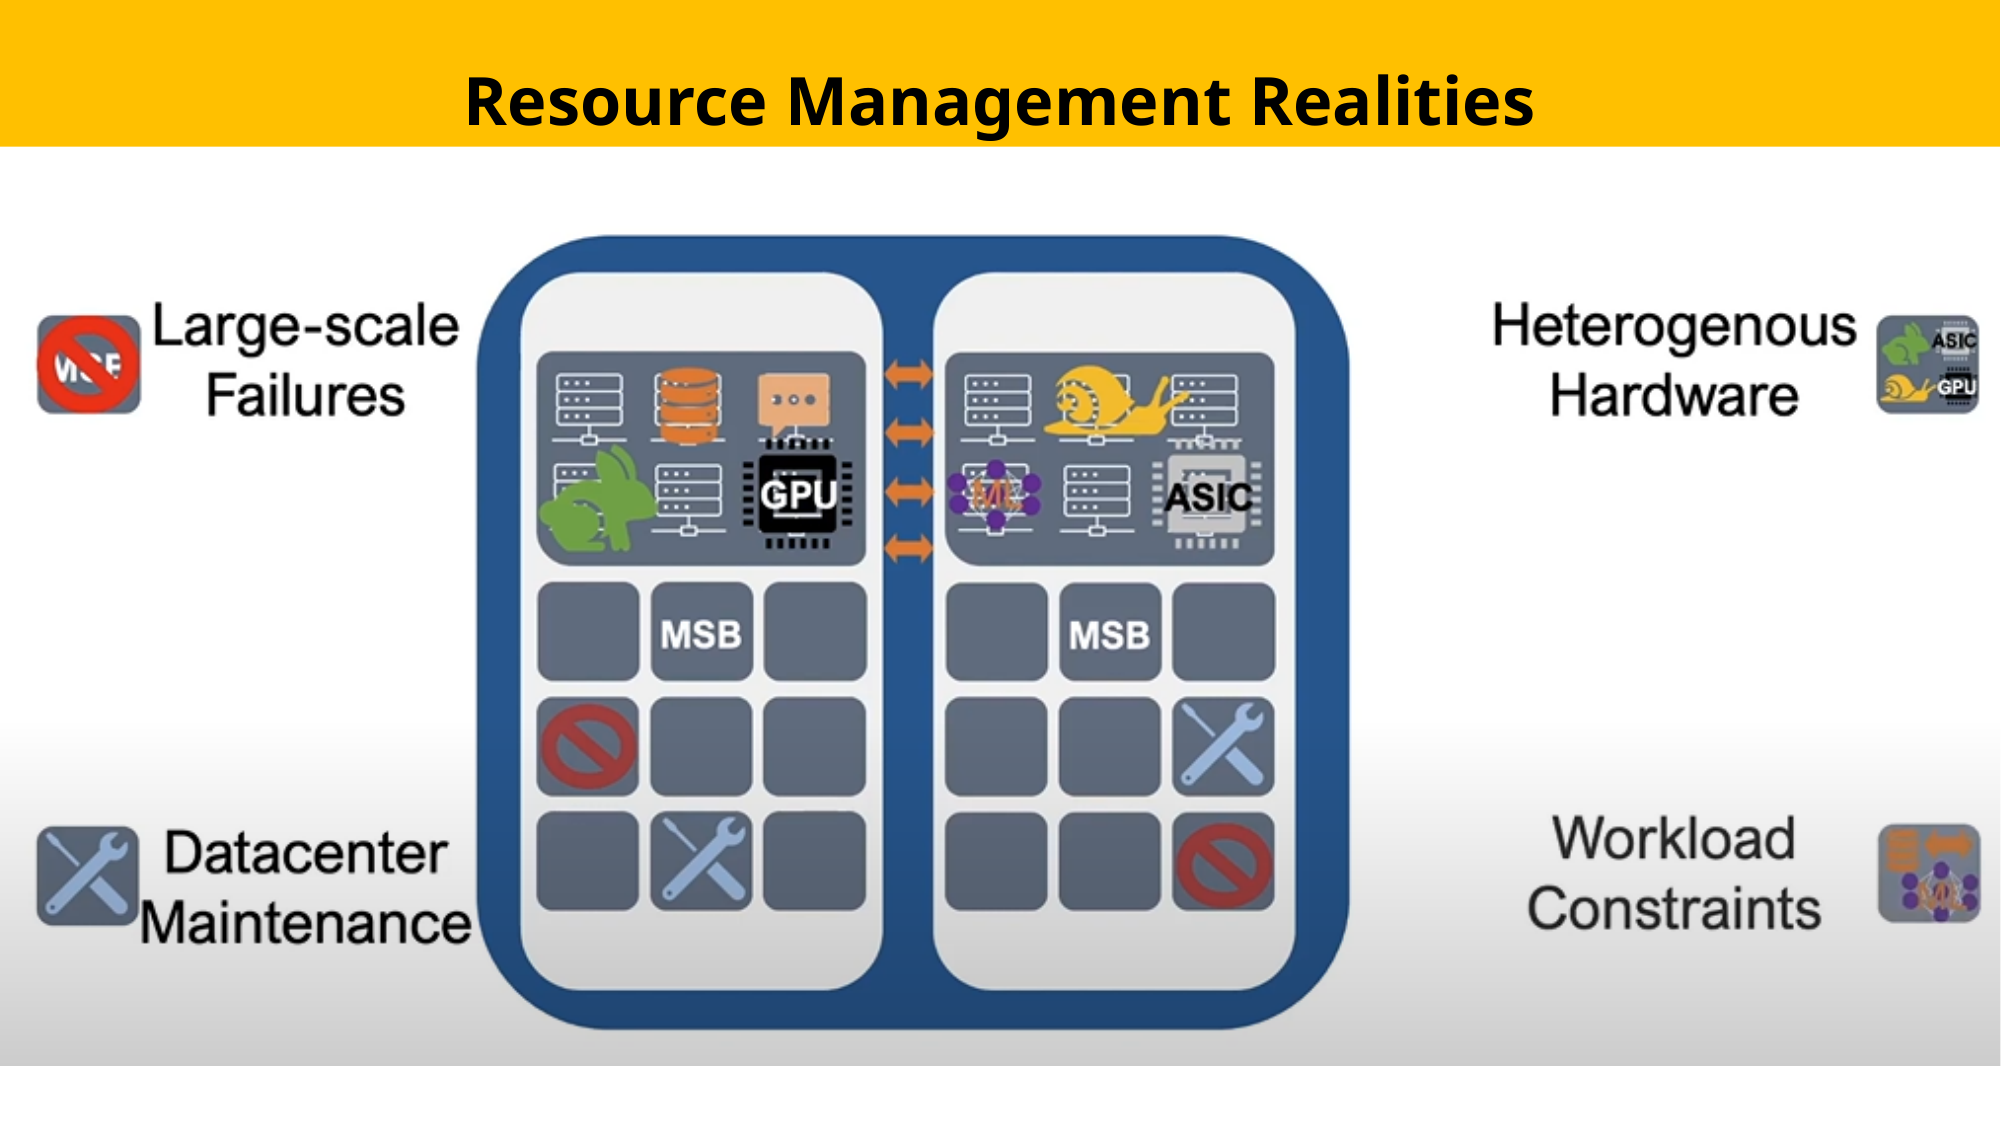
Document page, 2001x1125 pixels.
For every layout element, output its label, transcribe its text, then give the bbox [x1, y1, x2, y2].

picture [0, 207, 2001, 1066]
title Resource Management Realities [0, 0, 2000, 147]
